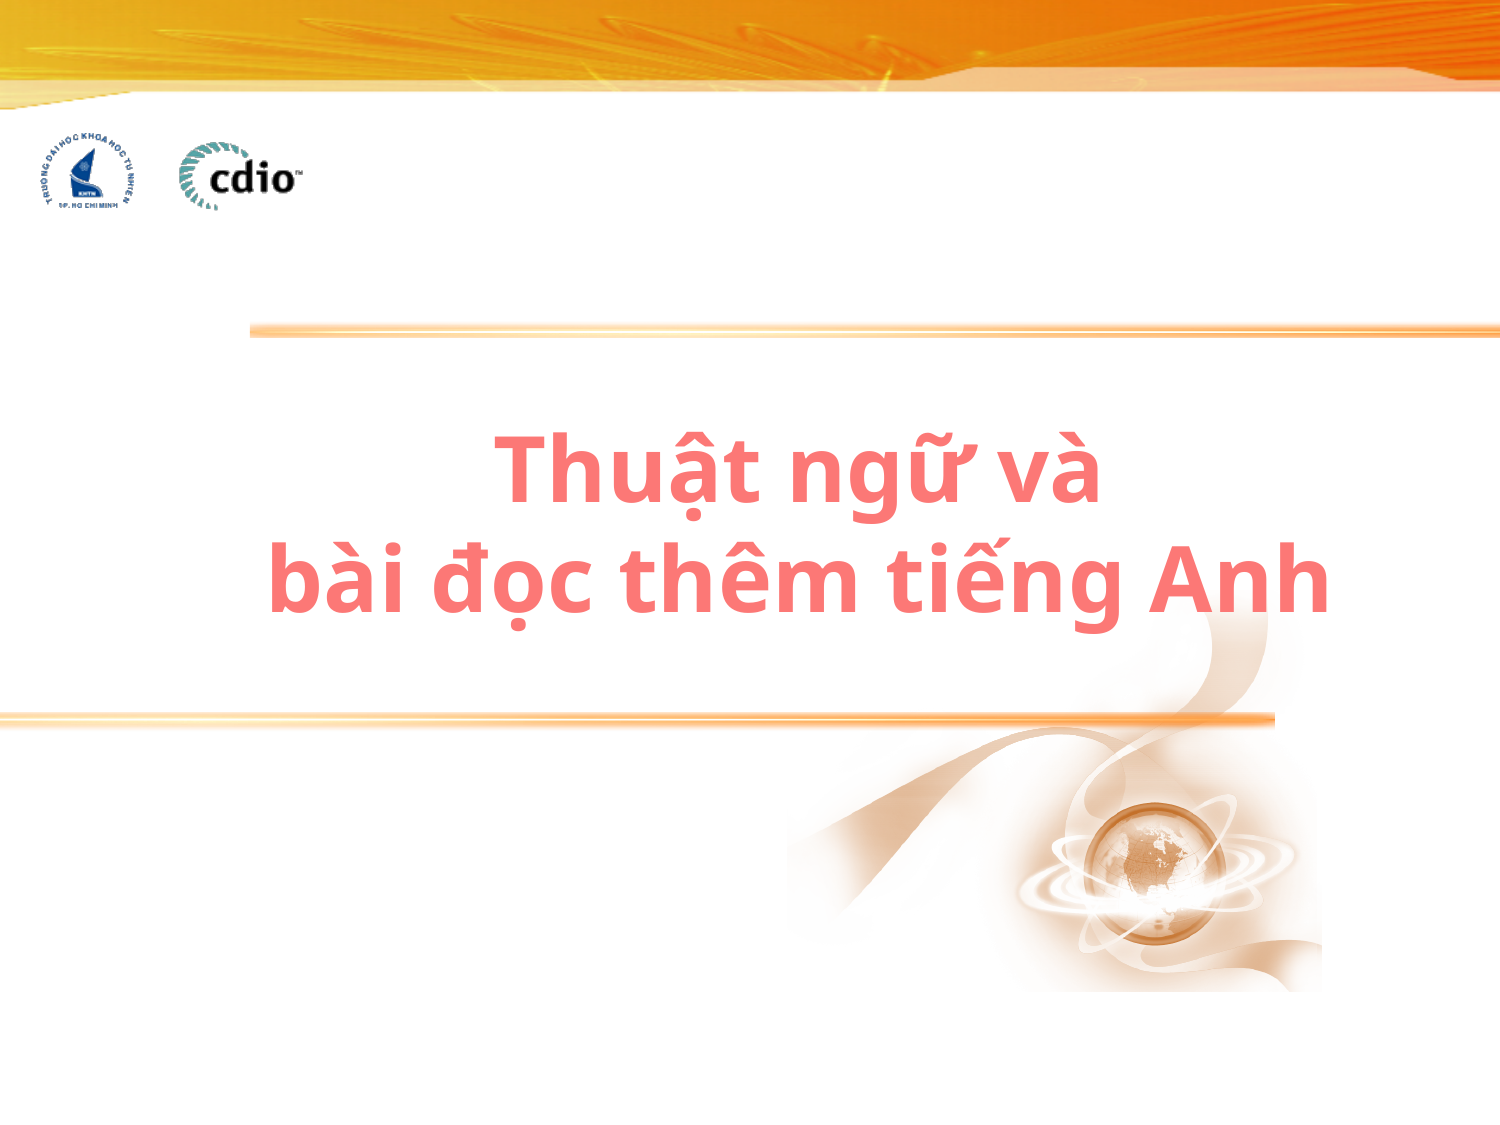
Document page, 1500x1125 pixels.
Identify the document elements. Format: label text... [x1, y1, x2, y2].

picture [0, 0, 1500, 113]
picture [249, 312, 1500, 338]
picture [0, 642, 1322, 992]
title Thuật ngữ và bài đọc thêm tiếng Anh [137, 399, 1463, 642]
picture [39, 133, 134, 208]
picture [177, 141, 307, 216]
